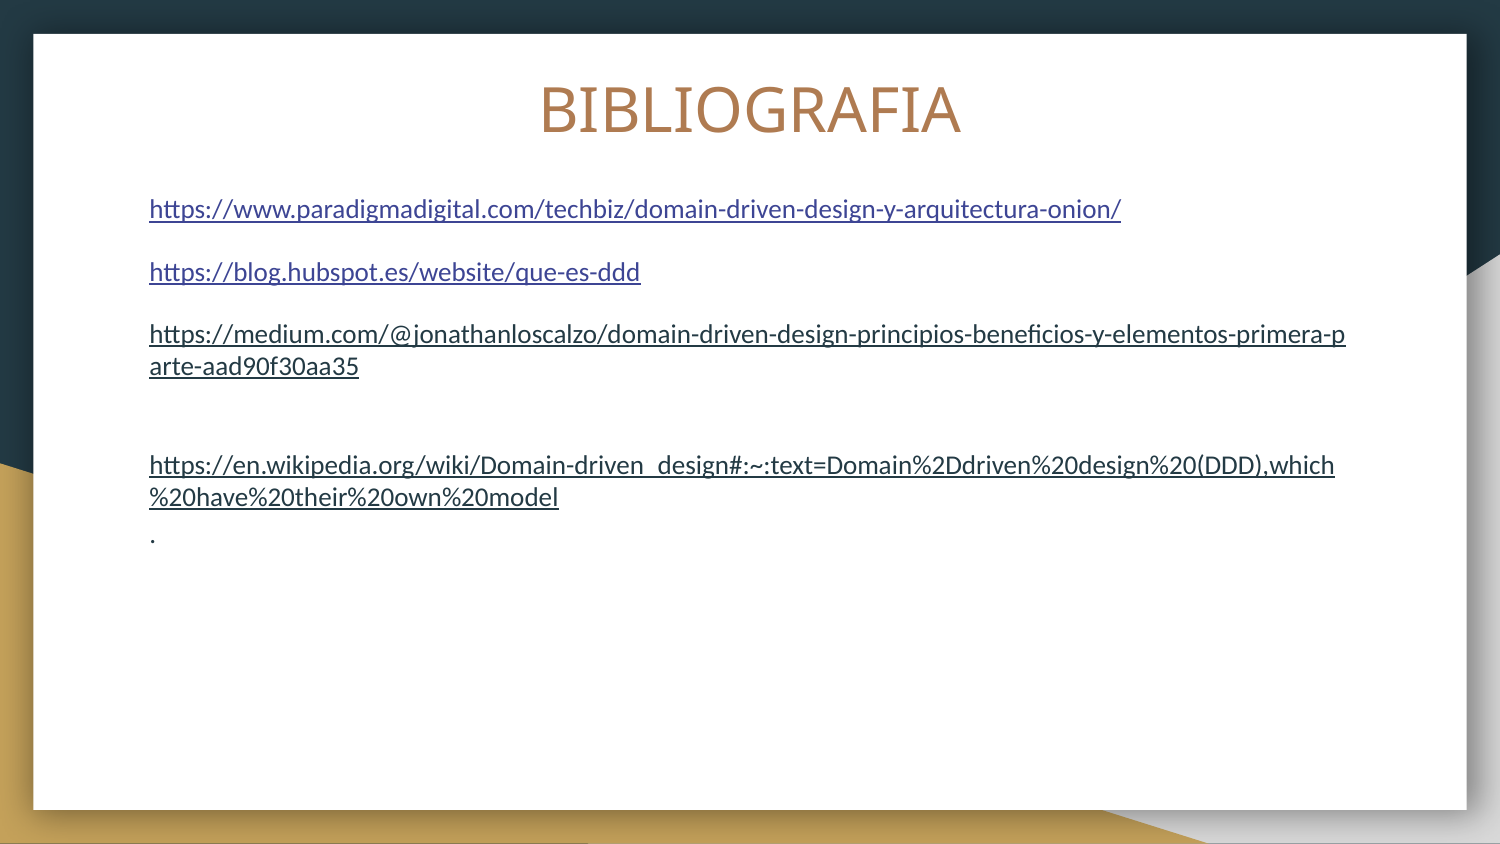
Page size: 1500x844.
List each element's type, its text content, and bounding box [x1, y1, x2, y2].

list https://www.paradigmadigital.com/techbiz/domain-driven-design-y-arquitectura-onion/ https://blog.hubspot.es/website/que-es-ddd https://medium.com/@jonathanloscalzo/domain-driven-design-principios-beneficios-y-elementos-primera-parte-aad90f30aa35 https://en.wikipedia.org/wiki/Domain-driven_design#:~:text=Domain%2Ddriven%20design%20(DDD),which%20have%20their%20own%20model. [134, 172, 1366, 574]
title BIBLIOGRAFIA [134, 54, 1366, 172]
